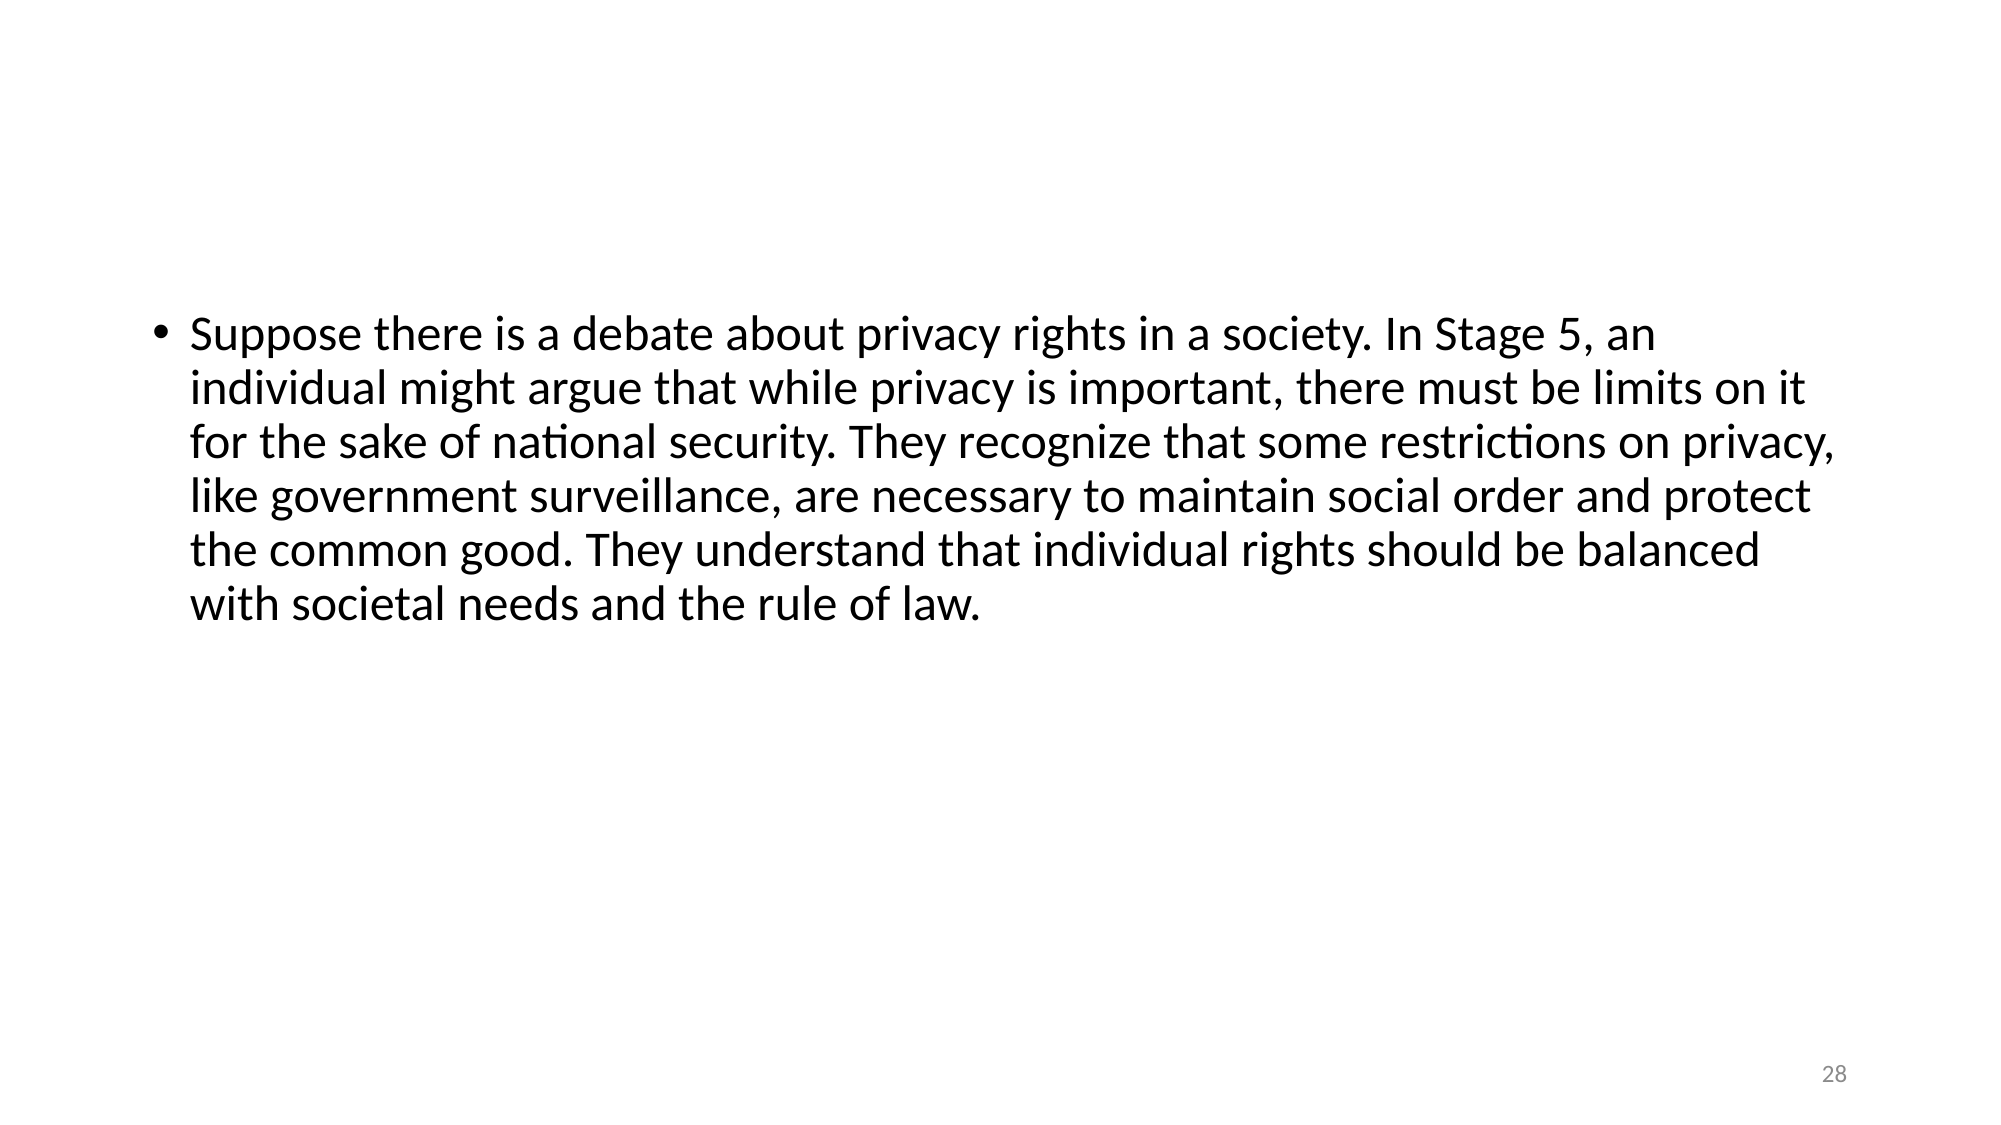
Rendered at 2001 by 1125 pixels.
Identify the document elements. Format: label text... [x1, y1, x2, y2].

list Suppose there is a debate about privacy rights in a society. In Stage 5, an individual might argue that while privacy is important, there must be limits on it for the sake of national security. They recognize that some restrictions on privacy, like government surveillance, are necessary to maintain social order and protect the common good. They understand that individual rights should be balanced with societal needs and the rule of law. [137, 299, 1863, 1014]
slide_number 28 [1412, 1042, 1863, 1103]
